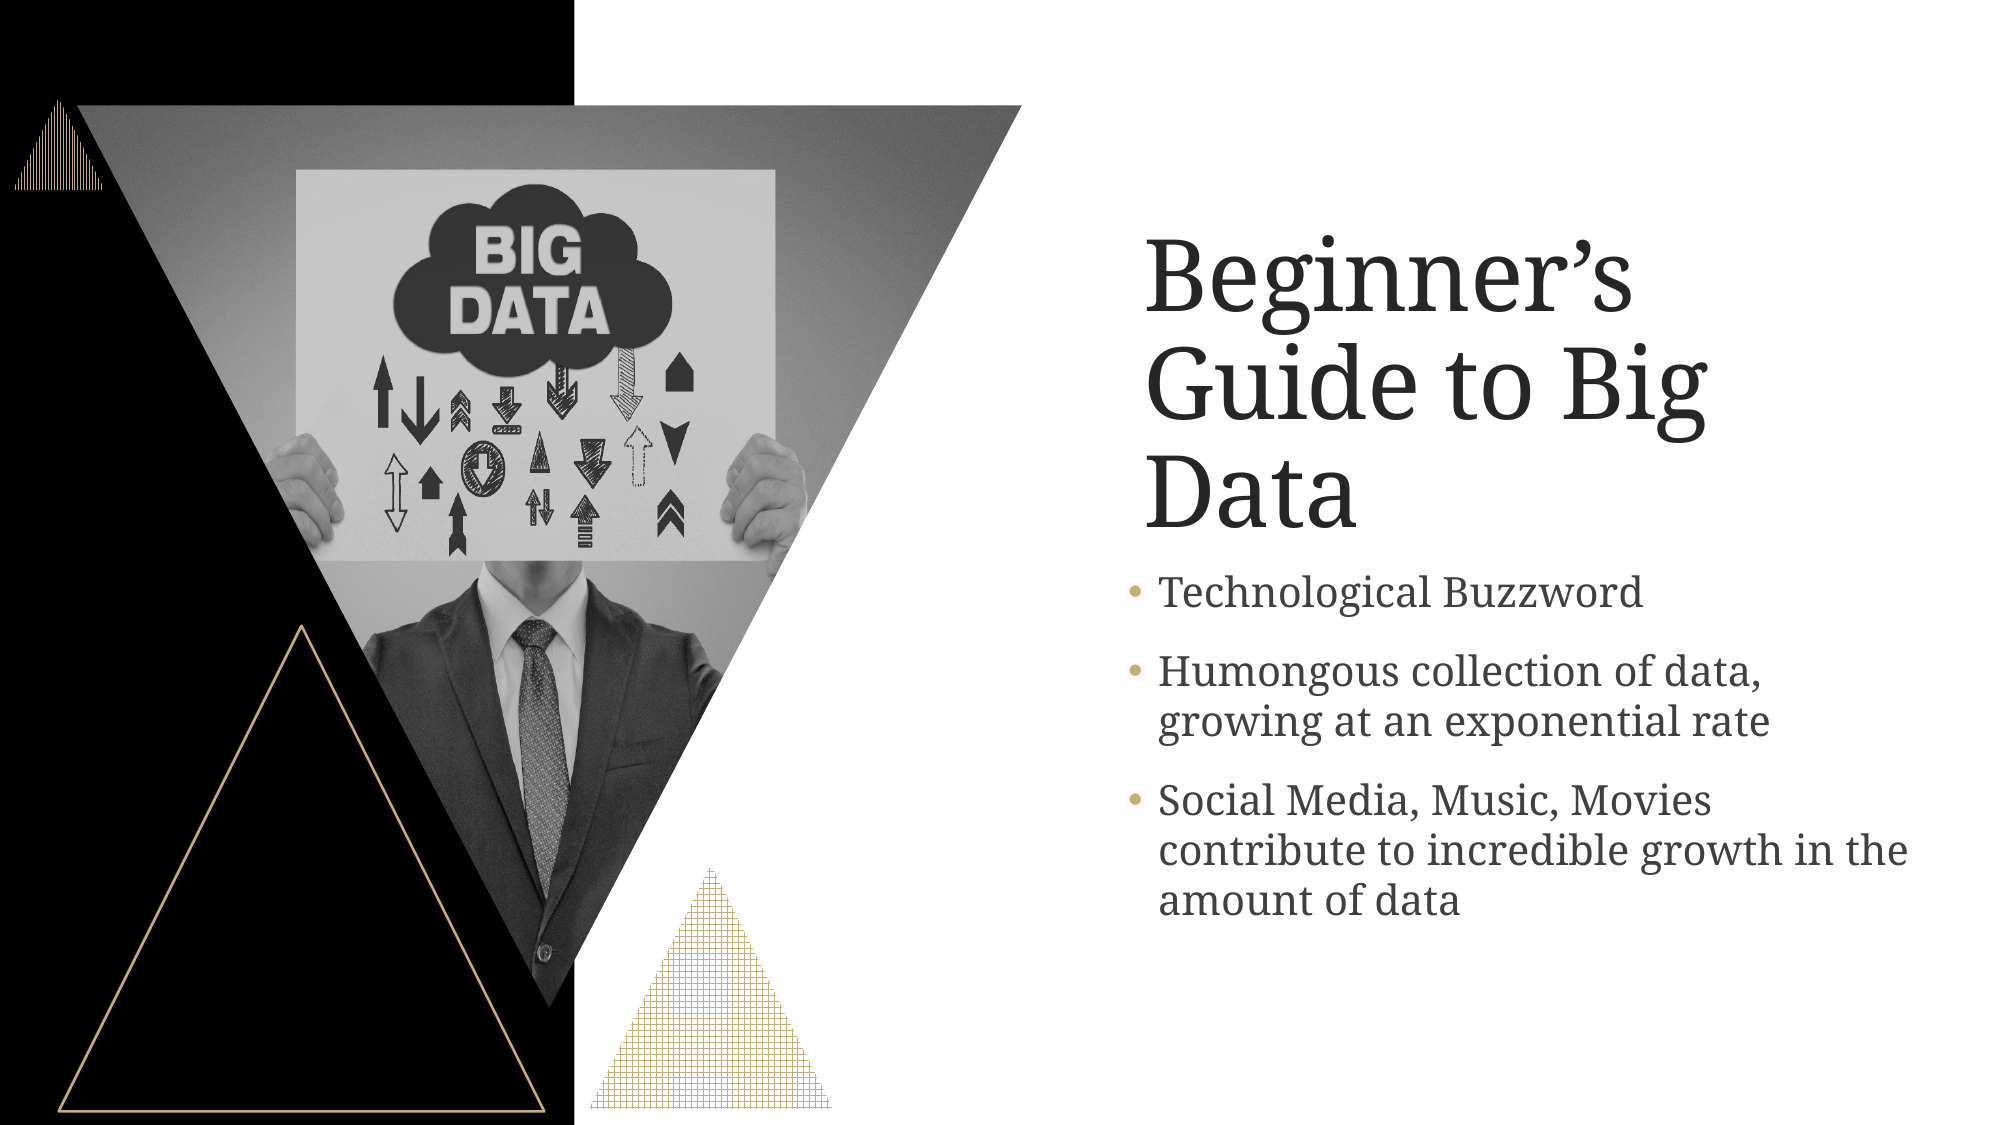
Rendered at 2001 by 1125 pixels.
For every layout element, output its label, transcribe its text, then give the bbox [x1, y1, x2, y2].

picture [76, 104, 1023, 1009]
list Technological Buzzword Humongous collection of data, growing at an exponential rate Social Media, Music, Movies contribute to incredible growth in the amount of data [1128, 558, 1923, 904]
title Beginner’s Guide to Big Data [1128, 251, 1923, 557]
